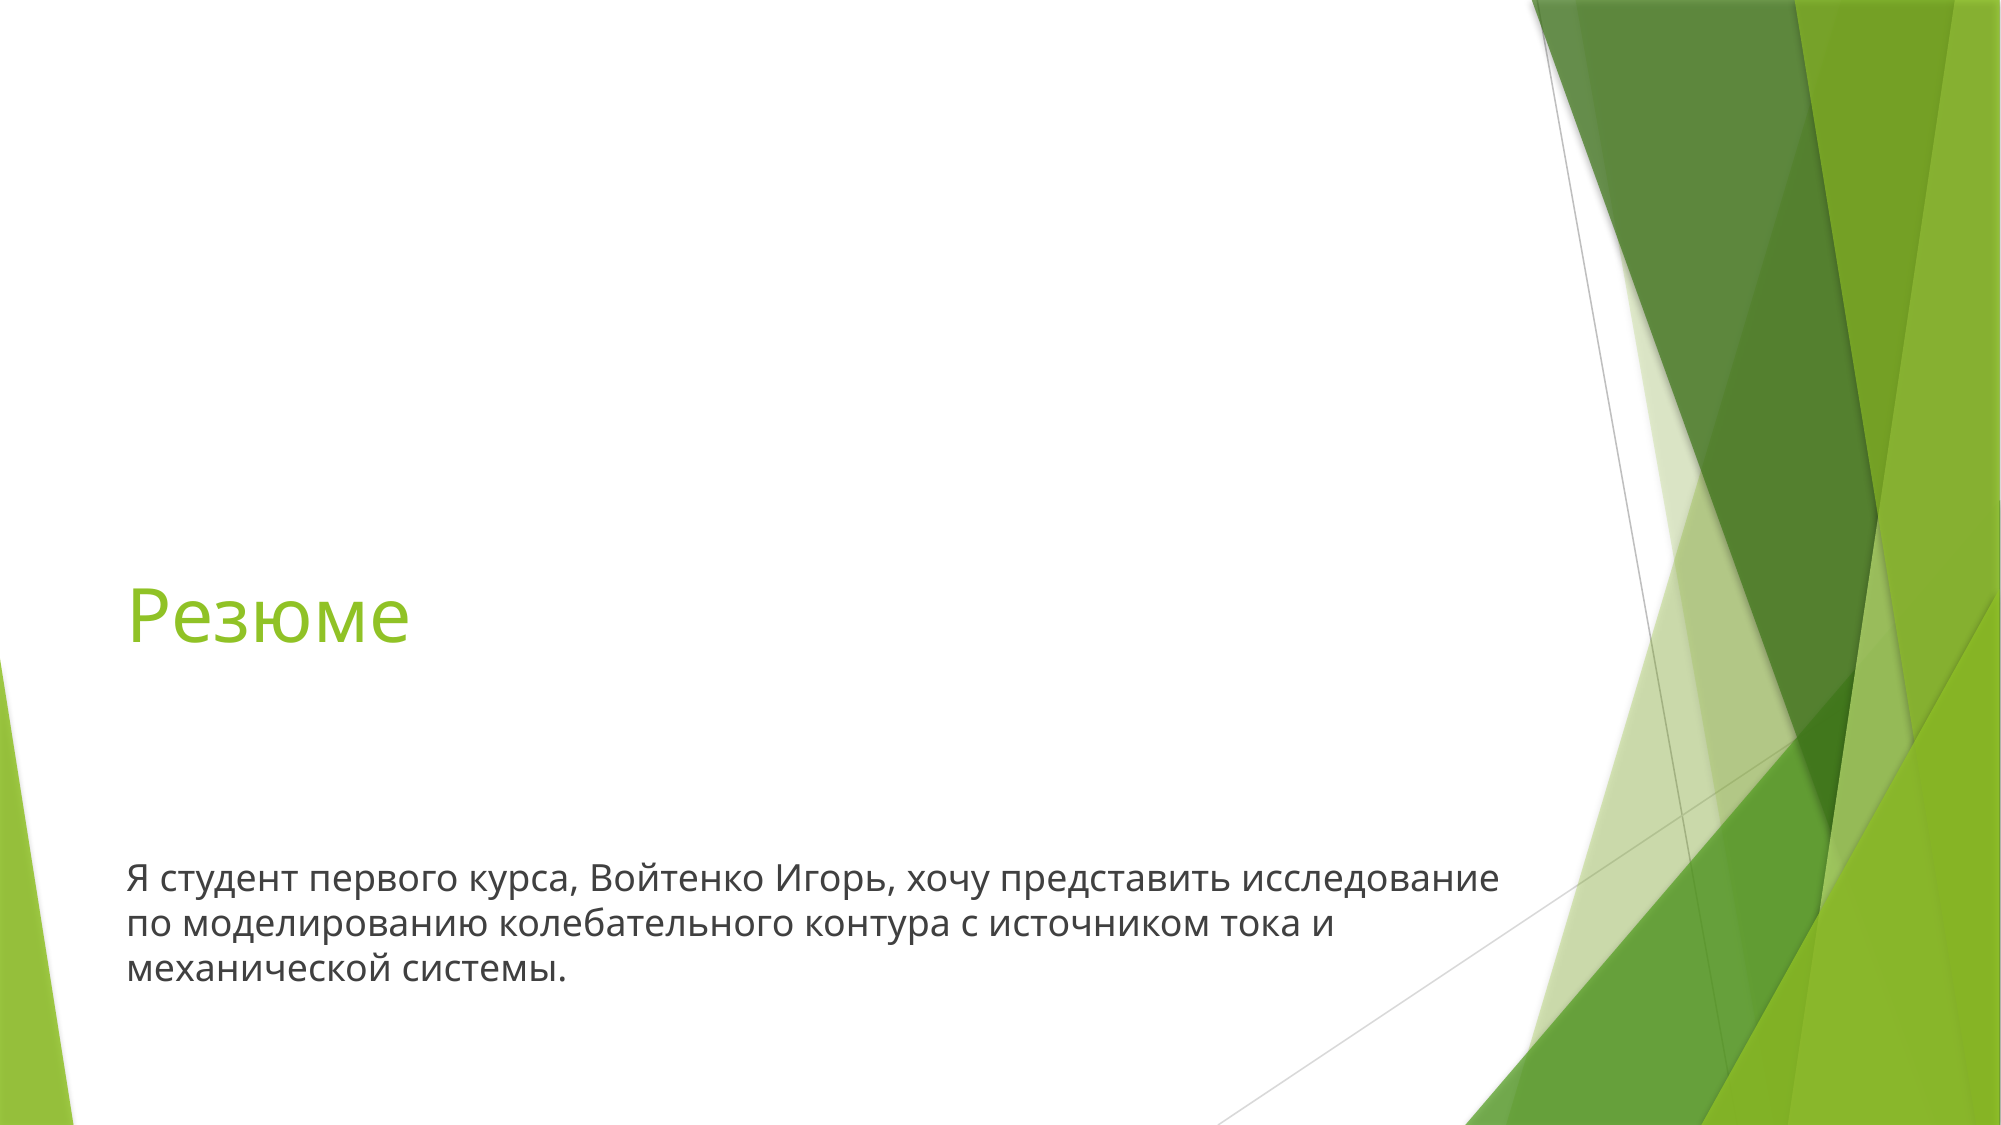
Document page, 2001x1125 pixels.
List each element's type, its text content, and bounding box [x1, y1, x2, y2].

list Я студент первого курса, Войтенко Игорь, хочу представить исследование по моделированию колебательного контура с источником тока и механической системы. [111, 846, 1522, 1125]
title Резюме [111, 560, 1522, 778]
